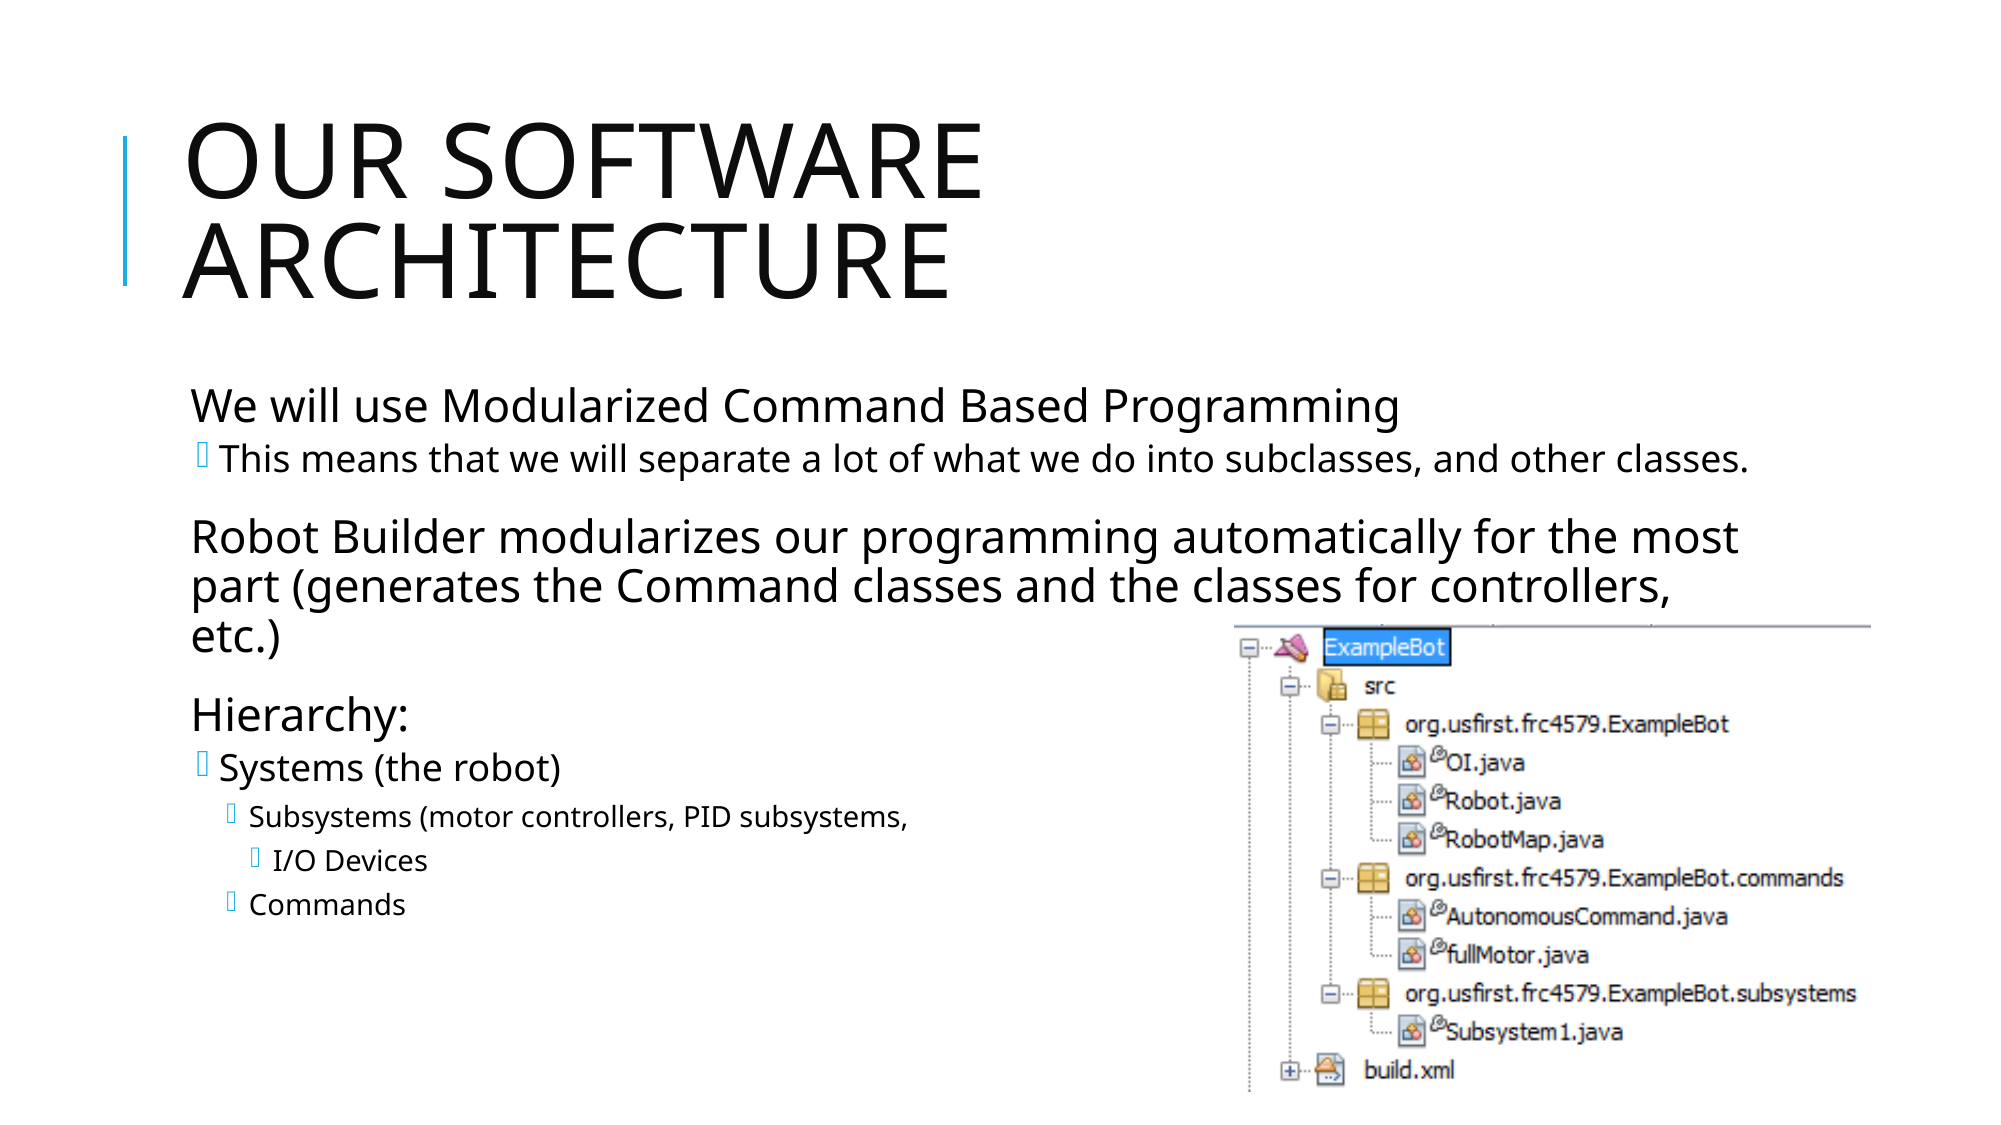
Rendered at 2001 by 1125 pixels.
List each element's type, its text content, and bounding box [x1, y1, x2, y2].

picture [1234, 623, 1871, 1092]
list We will use Modularized Command Based Programming This means that we will separate a lot of what we do into subclasses, and other classes. Robot Builder modularizes our programming automatically for the most part (generates the Command classes and the classes for controllers, etc.) Hierarchy: Systems (the robot) Subsystems (motor controllers, PID subsystems, I/O Devices Commands [168, 375, 1763, 1035]
title Our Software Architecture [168, 96, 1763, 342]
